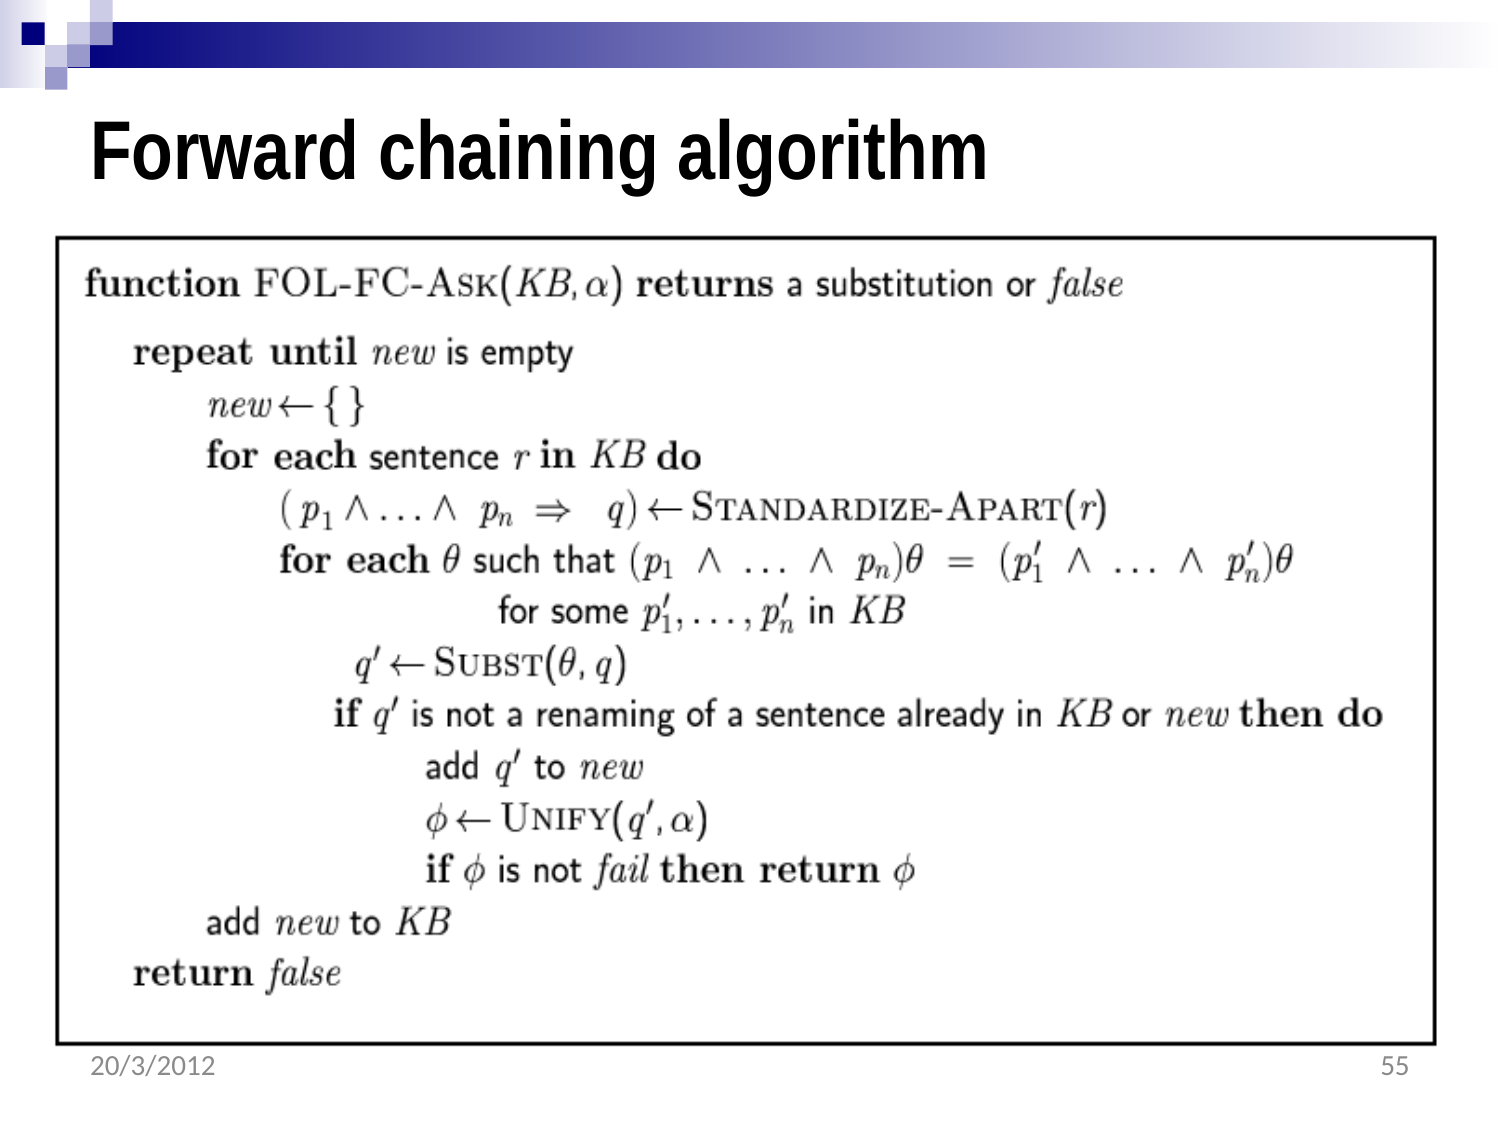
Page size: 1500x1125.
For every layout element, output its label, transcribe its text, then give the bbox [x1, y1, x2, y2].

picture [37, 224, 1451, 1051]
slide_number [75, 1059, 425, 1091]
title Forward chaining algorithm [75, 67, 1425, 223]
slide_number 55 [1074, 1059, 1425, 1091]
